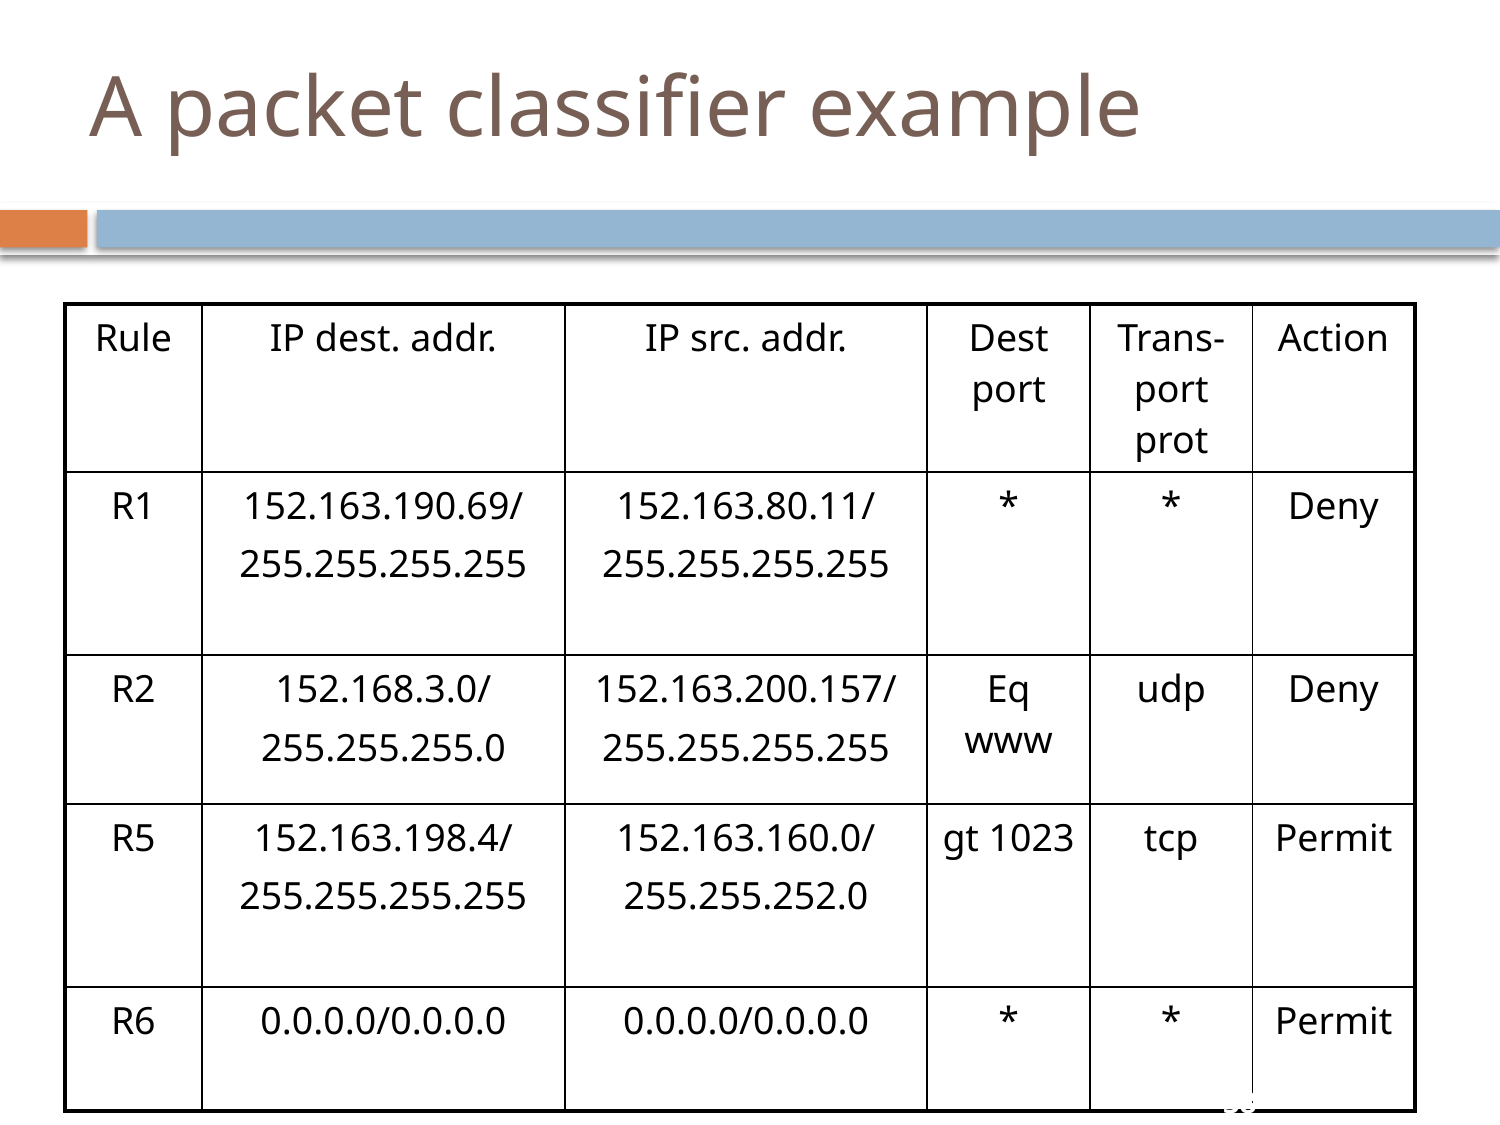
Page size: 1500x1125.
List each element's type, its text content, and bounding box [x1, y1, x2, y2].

table_cell * [928, 473, 1089, 654]
table_cell R2 [67, 656, 201, 803]
table_cell Deny [1253, 473, 1413, 654]
table_cell * [928, 988, 1089, 1109]
table_cell 152.163.200.157/ 255.255.255.255 [566, 656, 926, 803]
table_cell 152.163.80.11/ 255.255.255.255 [566, 473, 926, 654]
table_header Dest port [928, 306, 1089, 471]
table_header Rule [67, 306, 201, 471]
table_header IP src. addr. [566, 306, 926, 471]
table_cell gt 1023 [928, 805, 1089, 986]
table_cell * [1091, 473, 1252, 654]
slide_number 38 [1064, 1066, 1415, 1125]
table_cell 152.163.198.4/ 255.255.255.255 [203, 805, 564, 986]
title A packet classifier example [75, 45, 1425, 161]
table_cell * [1091, 988, 1252, 1066]
table_cell 152.168.3.0/ 255.255.255.0 [203, 656, 564, 803]
table_cell Eq www [928, 656, 1089, 803]
table_cell 0.0.0.0/0.0.0.0 [203, 988, 564, 1109]
table_cell Permit [1253, 805, 1413, 986]
table_header Action [1253, 306, 1413, 471]
table_cell R5 [67, 805, 201, 986]
table_cell tcp [1091, 805, 1252, 986]
table_header Trans-port prot [1091, 306, 1252, 471]
table_cell 152.163.160.0/ 255.255.252.0 [566, 805, 926, 986]
table_header IP dest. addr. [203, 306, 564, 471]
table_cell R1 [67, 473, 201, 654]
table_cell R6 [67, 988, 201, 1109]
table_cell udp [1091, 656, 1252, 803]
table_cell 152.163.190.69/ 255.255.255.255 [203, 473, 564, 654]
table_cell Permit [1253, 988, 1413, 1066]
table_cell 0.0.0.0/0.0.0.0 [566, 988, 926, 1109]
table_cell Deny [1253, 656, 1413, 803]
